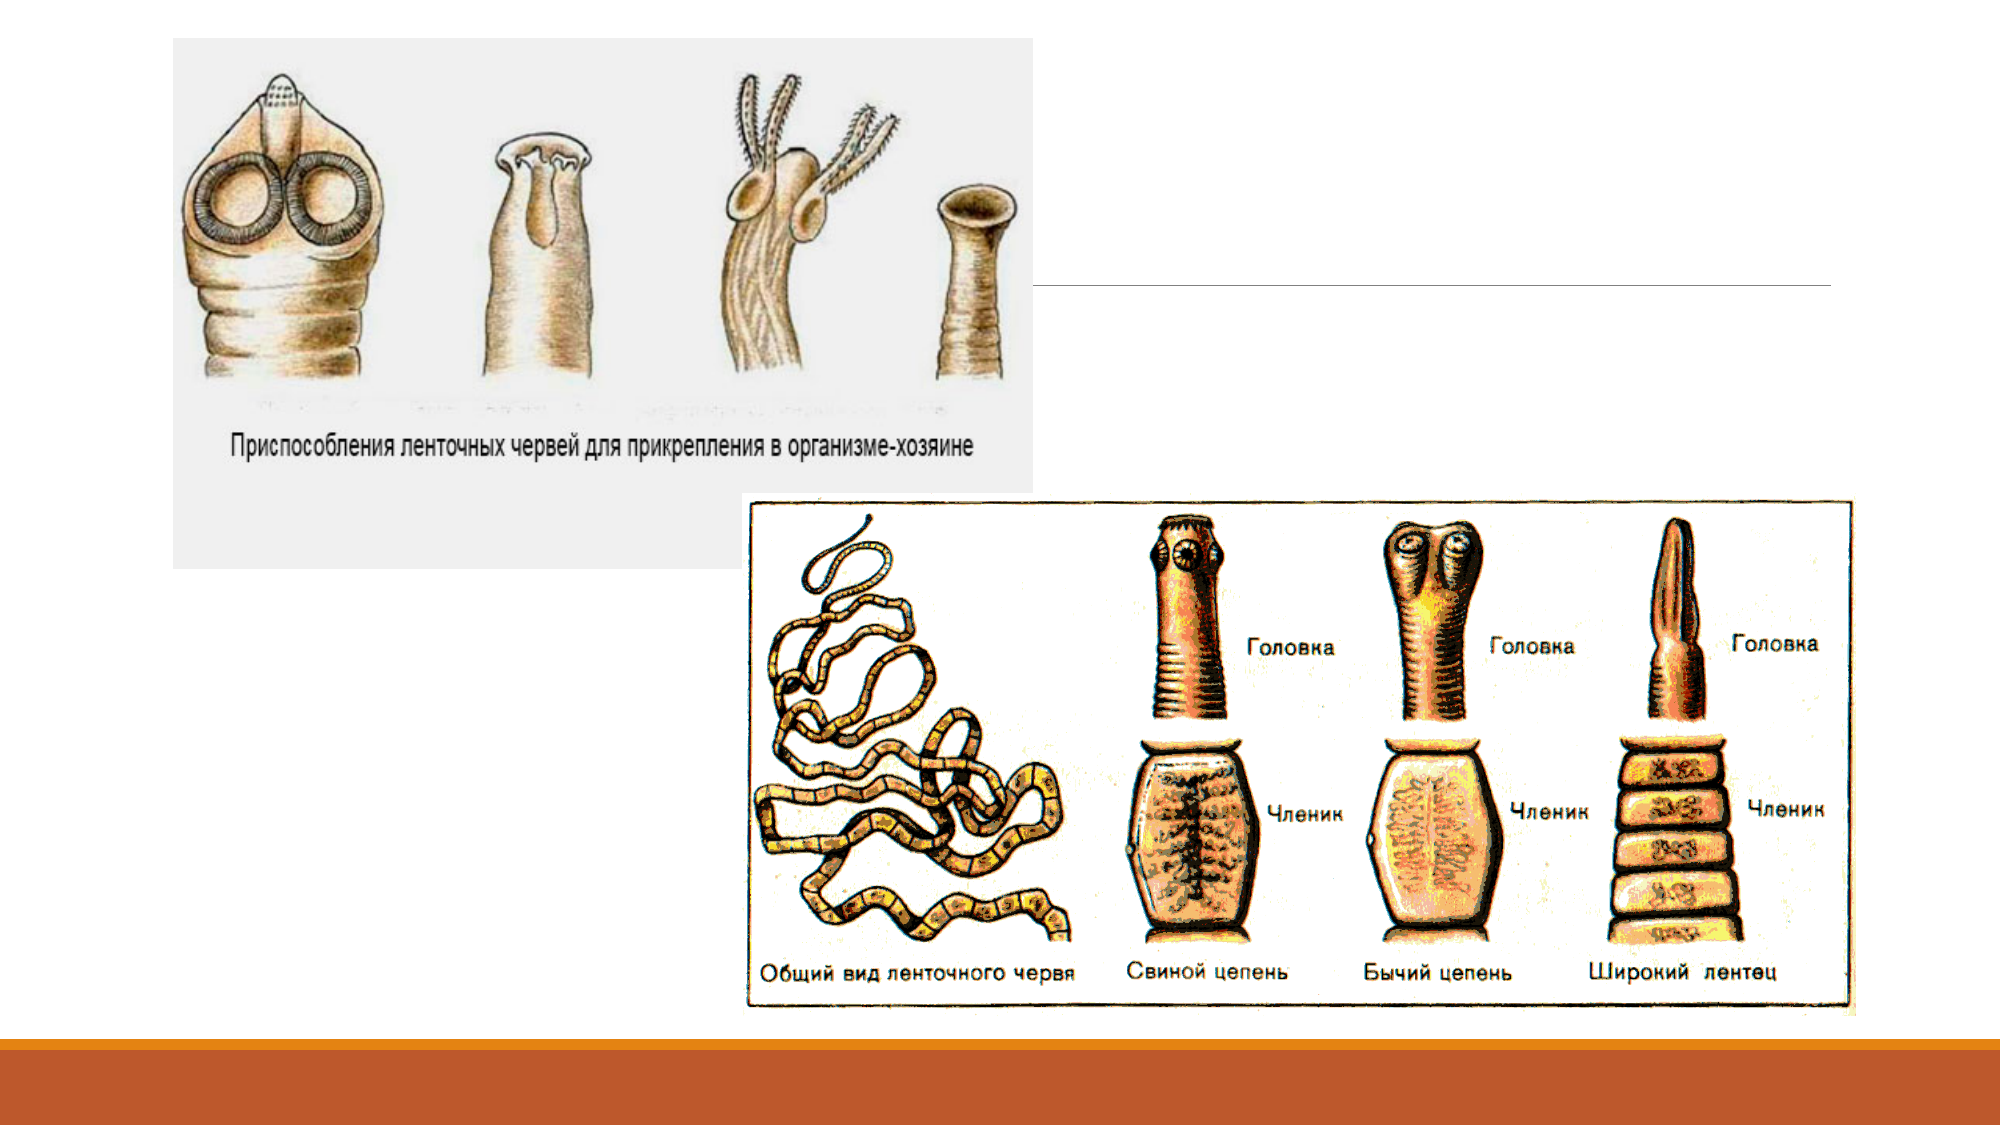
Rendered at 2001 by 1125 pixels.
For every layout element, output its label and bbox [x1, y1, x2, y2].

picture [173, 38, 1856, 1017]
